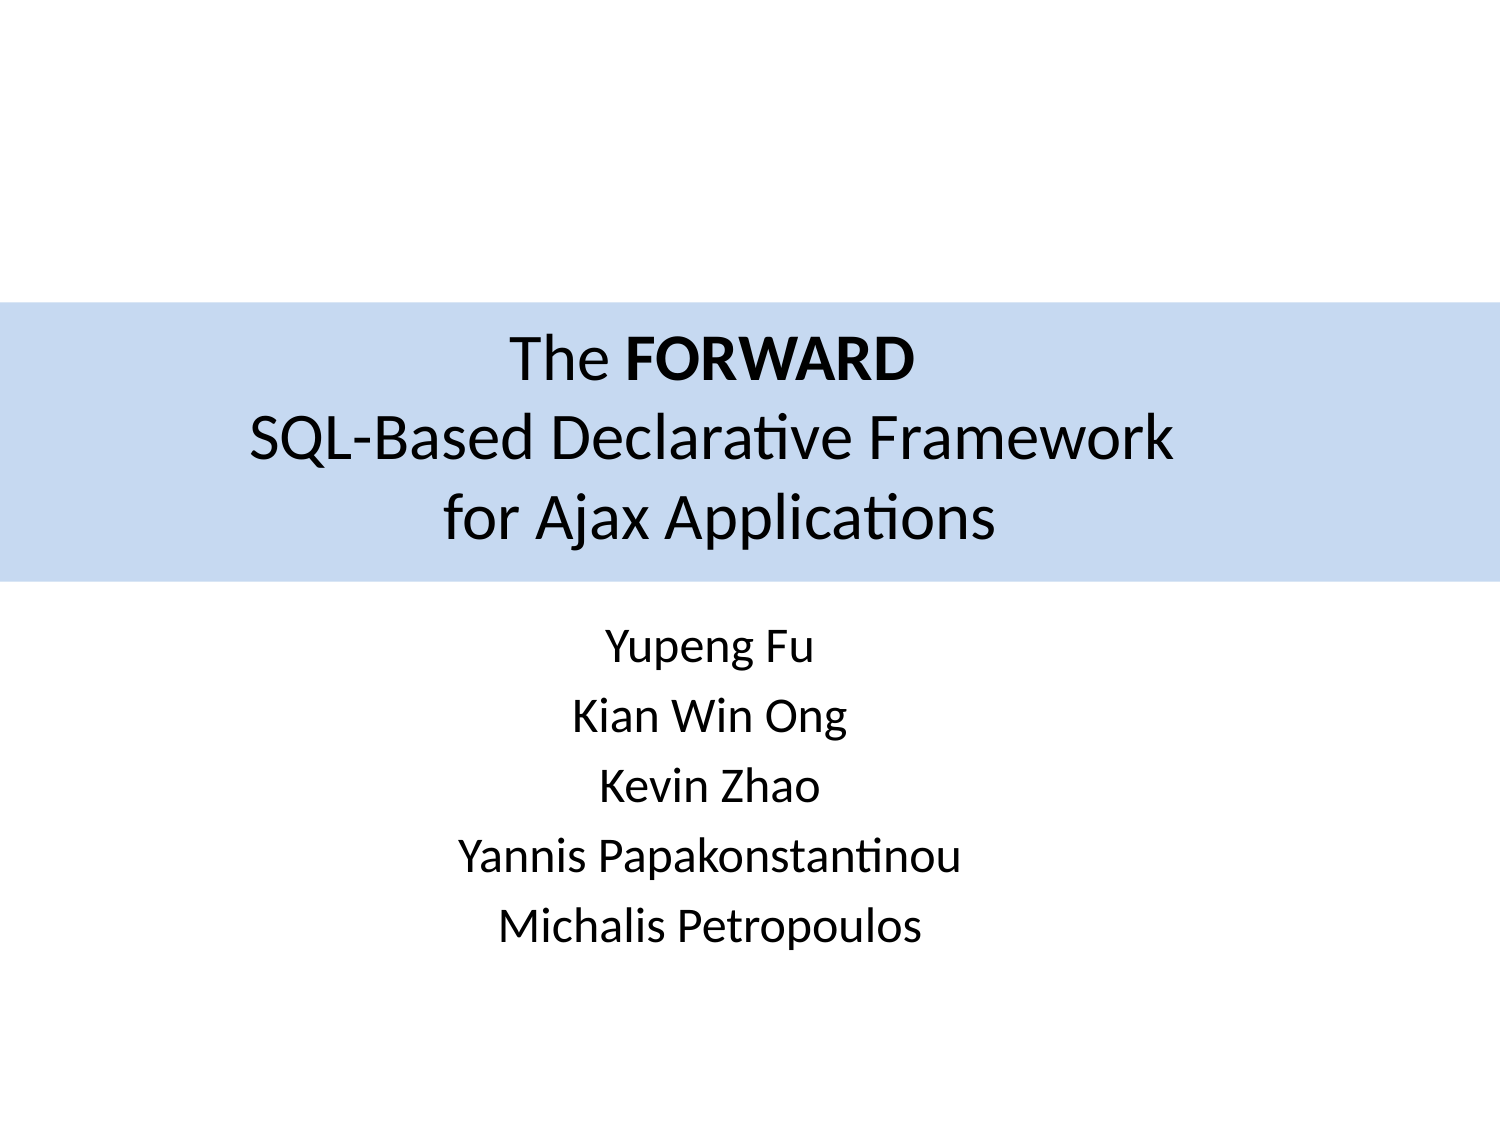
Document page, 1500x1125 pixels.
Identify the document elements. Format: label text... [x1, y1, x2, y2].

text_box [0, 302, 1500, 582]
subtitle Yupeng Fu Kian Win Ong Kevin Zhao Yannis Papakonstantinou Michalis Petropoulos [393, 605, 1027, 869]
text_box The FORWARD SQL-Based Declarative Framework for Ajax Applications [234, 305, 1206, 561]
